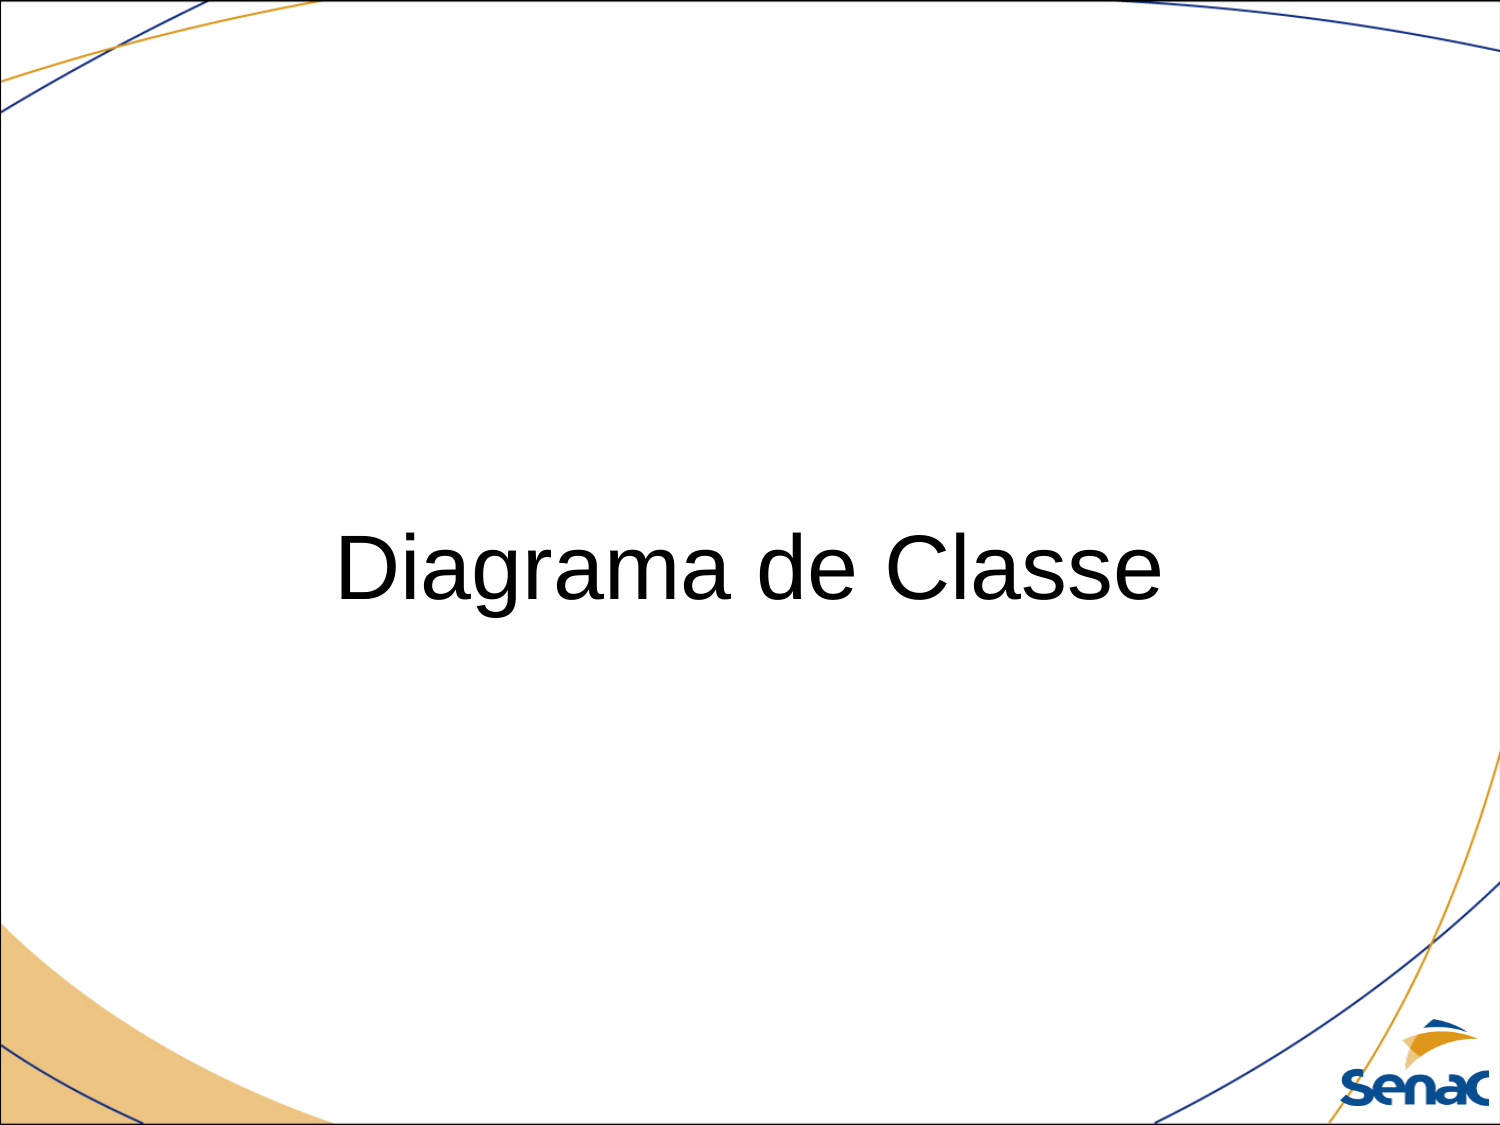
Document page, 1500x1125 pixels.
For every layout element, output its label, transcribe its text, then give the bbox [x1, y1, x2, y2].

text_box Diagrama de Classe [315, 527, 1184, 598]
picture [0, 0, 1500, 1125]
